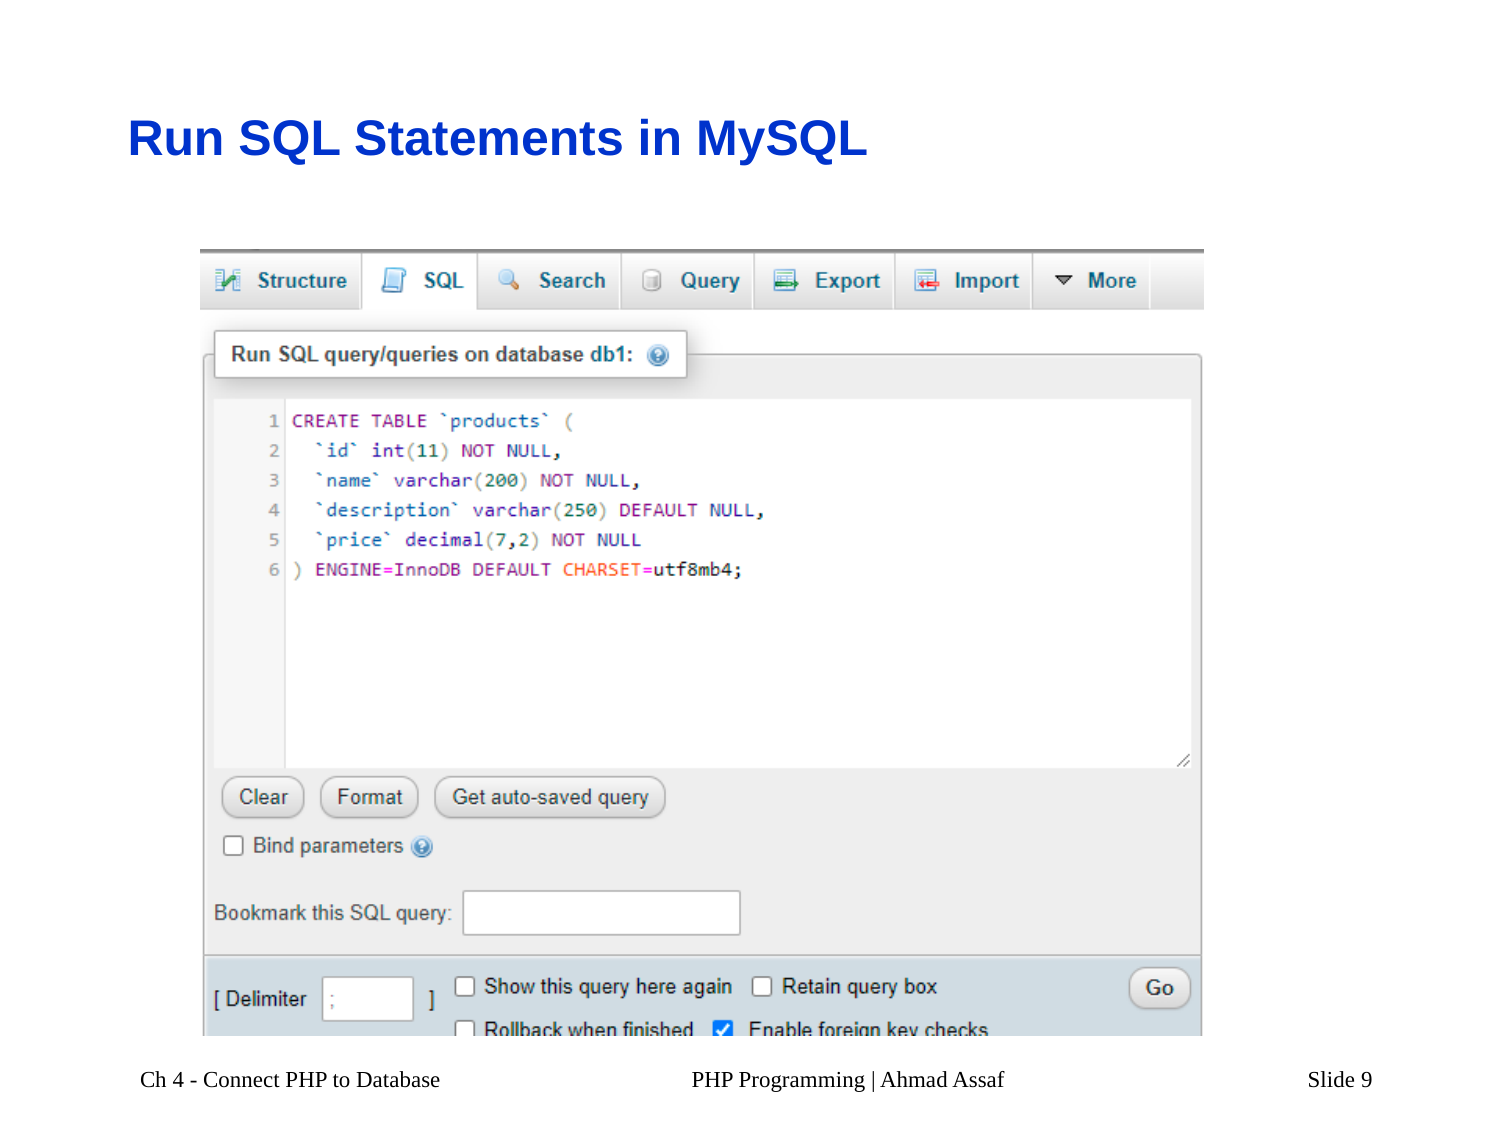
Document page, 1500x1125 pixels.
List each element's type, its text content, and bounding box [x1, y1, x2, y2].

picture [199, 249, 1204, 1037]
slide_number Ch 4 - Connect PHP to Database [124, 1024, 613, 1101]
slide_number Slide 9 [1074, 1024, 1388, 1101]
title Run SQL Statements in MySQL [112, 41, 1388, 230]
footer PHP Programming | Ahmad Assaf [649, 1045, 1048, 1101]
